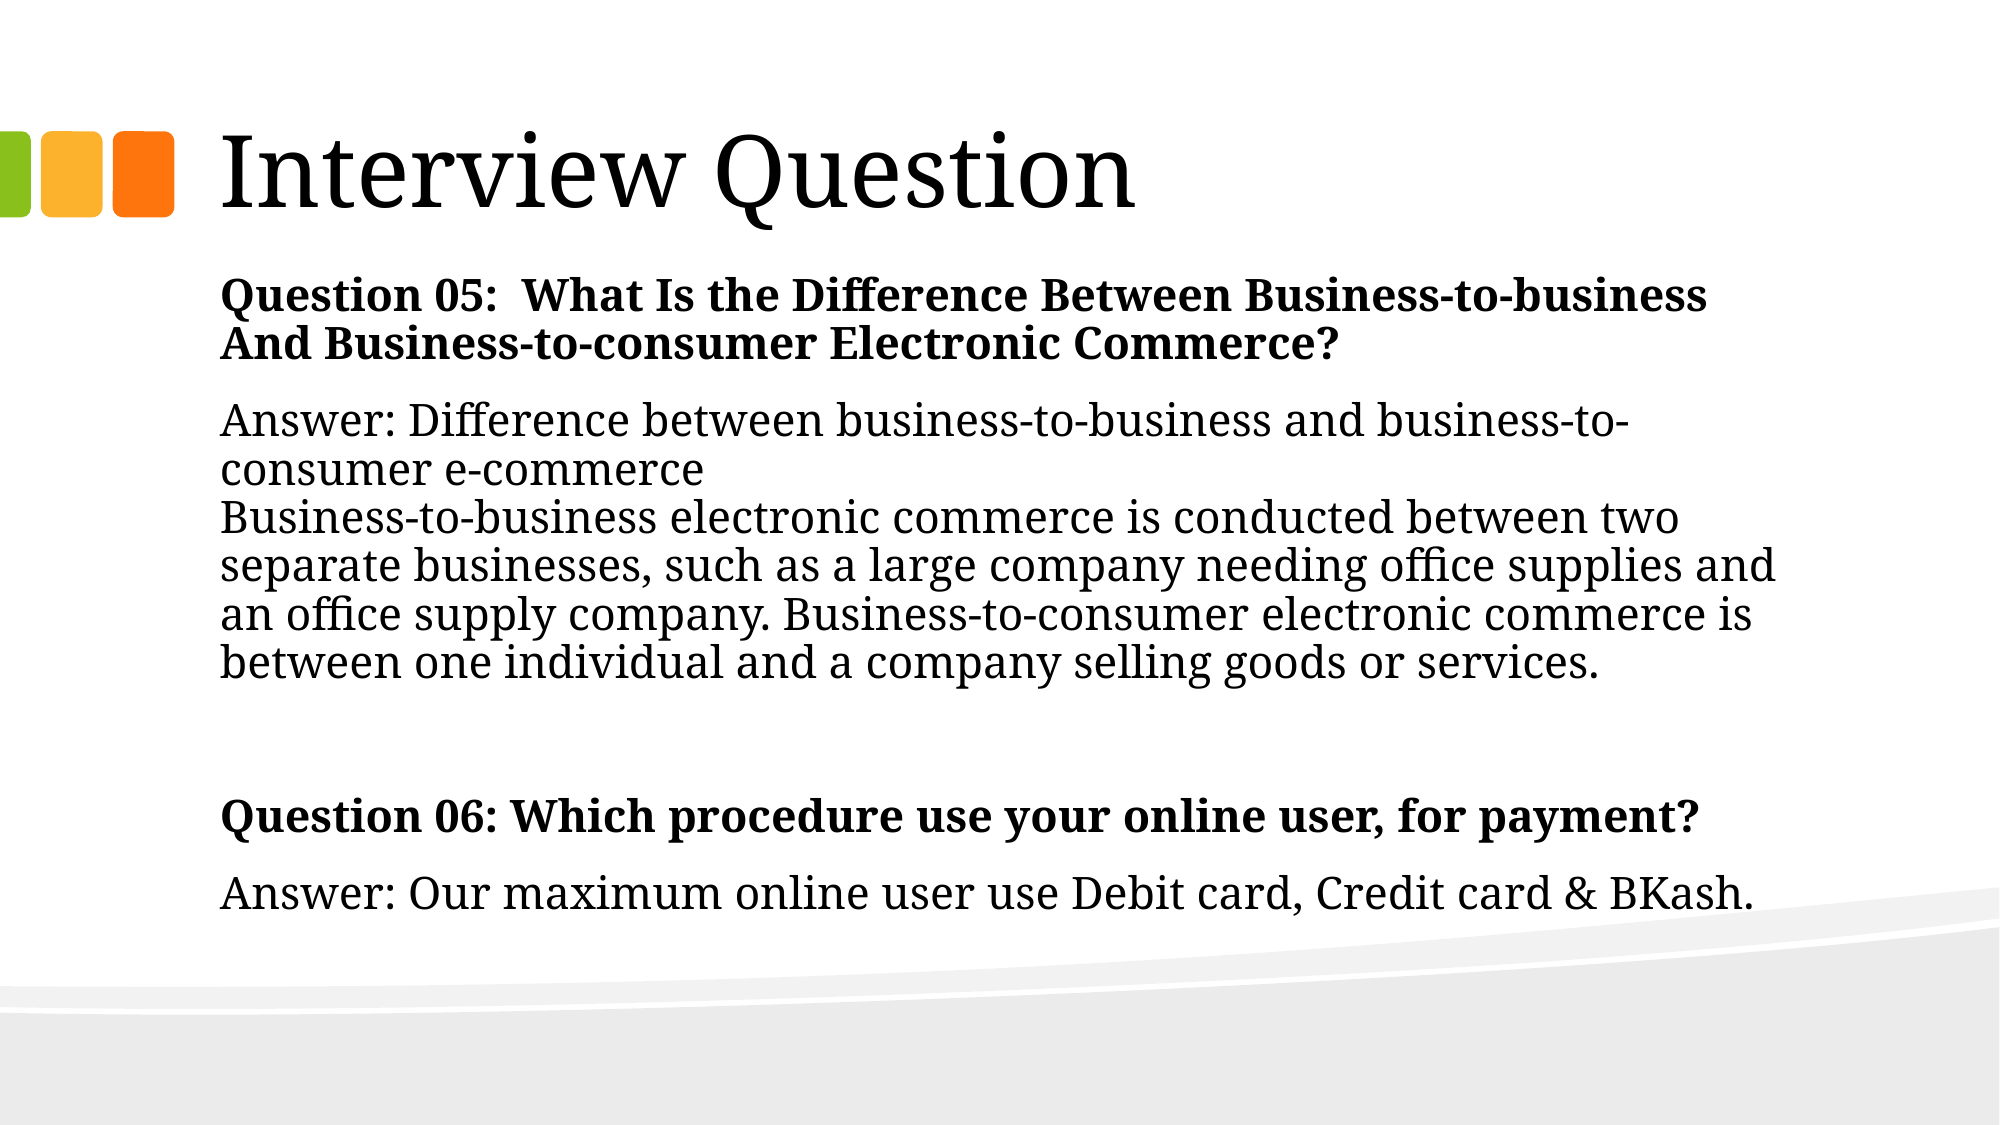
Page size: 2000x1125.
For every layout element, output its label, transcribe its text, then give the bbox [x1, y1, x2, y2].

list Question 05: What Is the Difference Between Business-to-business And Business-to-consumer Electronic Commerce? Answer: Difference between business-to-business and business-to-consumer e-commerce Business-to-business electronic commerce is conducted between two separate businesses, such as a large company needing office supplies and an office supply company. Business-to-consumer electronic commerce is between one individual and a company selling goods or services. Question 06: Which procedure use your online user, for payment? Answer: Our maximum online user use Debit card, Credit card & BKash. [199, 262, 1800, 1013]
title Interview Question [199, 24, 1800, 238]
